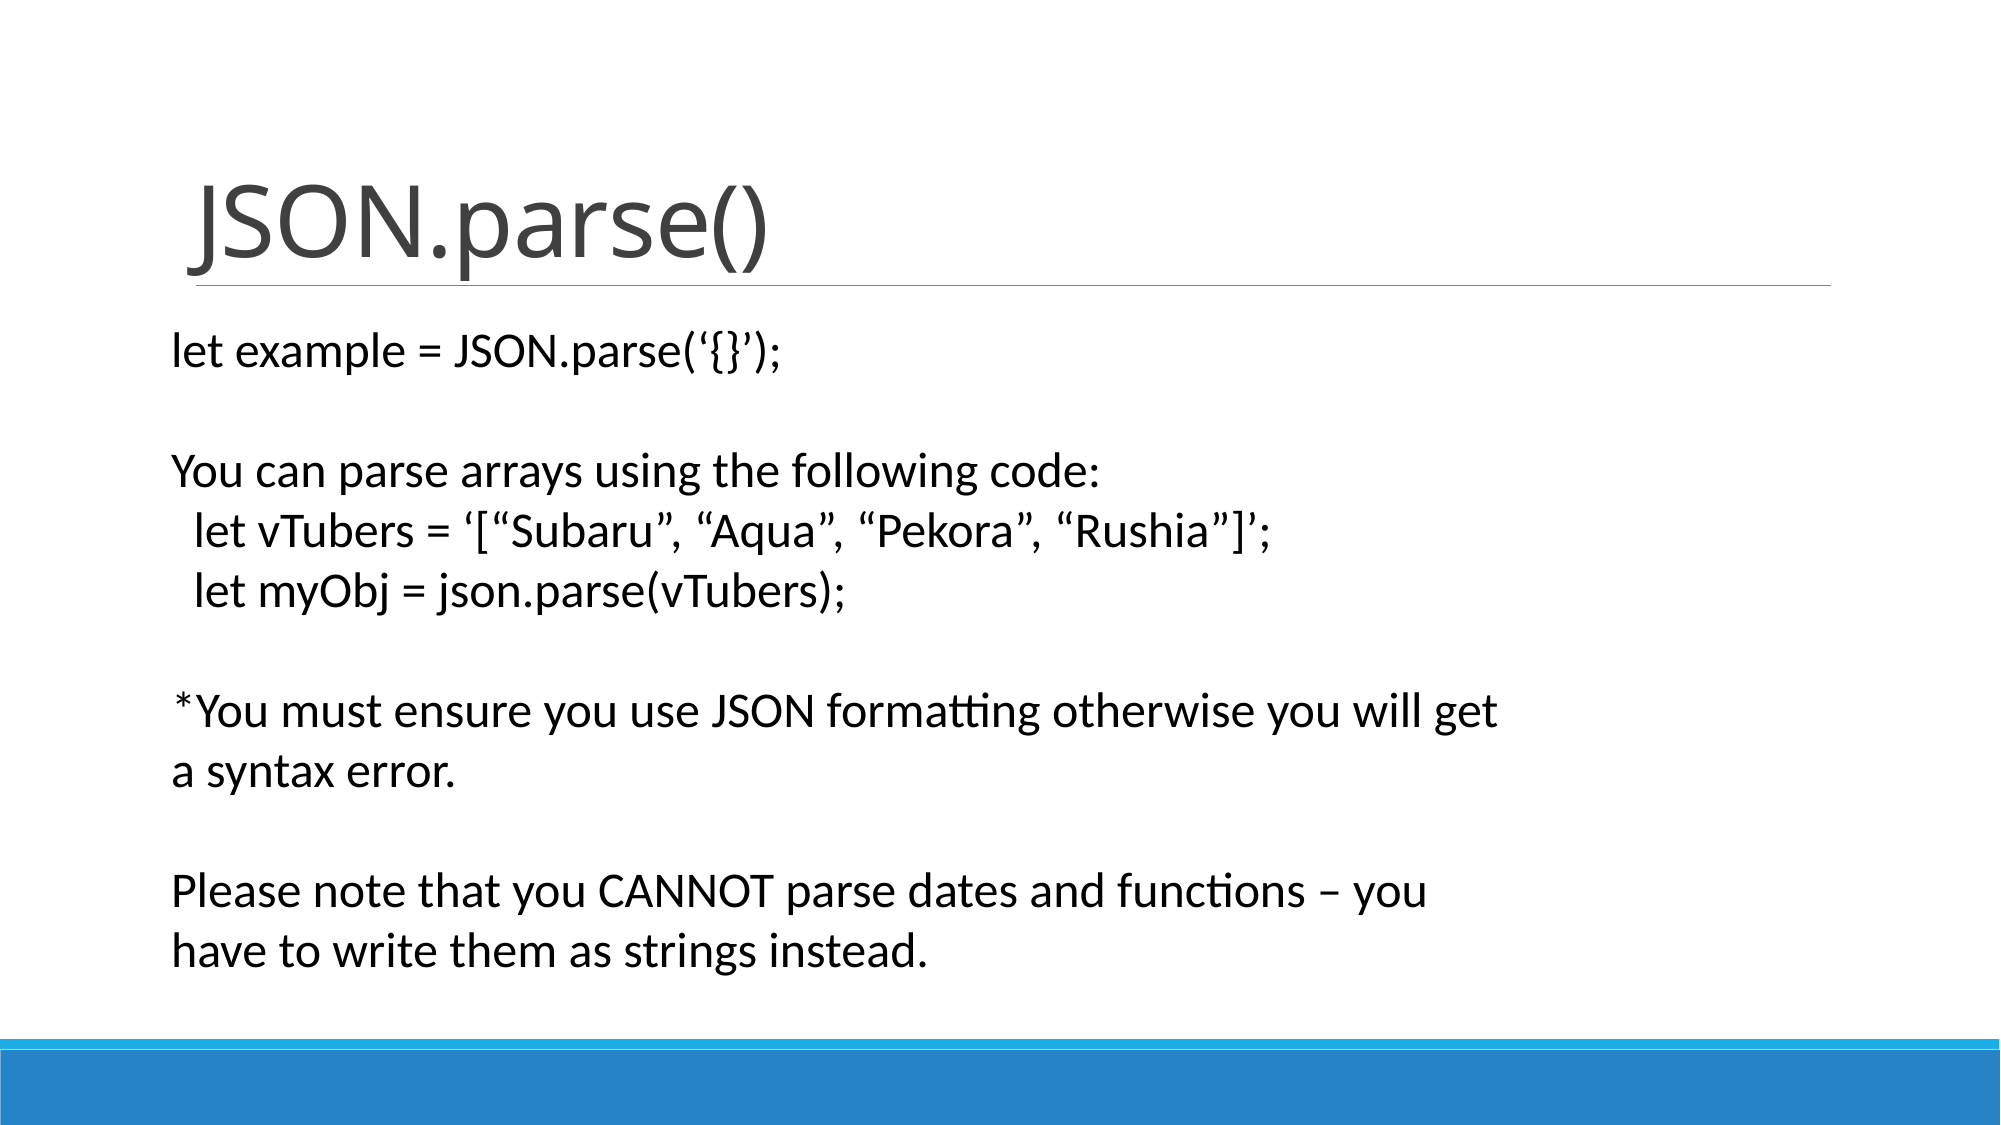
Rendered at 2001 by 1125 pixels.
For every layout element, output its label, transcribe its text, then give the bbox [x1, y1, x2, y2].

text_box let example = JSON.parse(‘{}’); You can parse arrays using the following code: let vTubers = ‘[“Subaru”, “Aqua”, “Pekora”, “Rushia”]’; let myObj = json.parse(vTubers); *You must ensure you use JSON formatting otherwise you will get a syntax error. Please note that you CANNOT parse dates and functions – you have to write them as strings instead. [156, 309, 1538, 1030]
title JSON.parse() [180, 47, 1830, 285]
